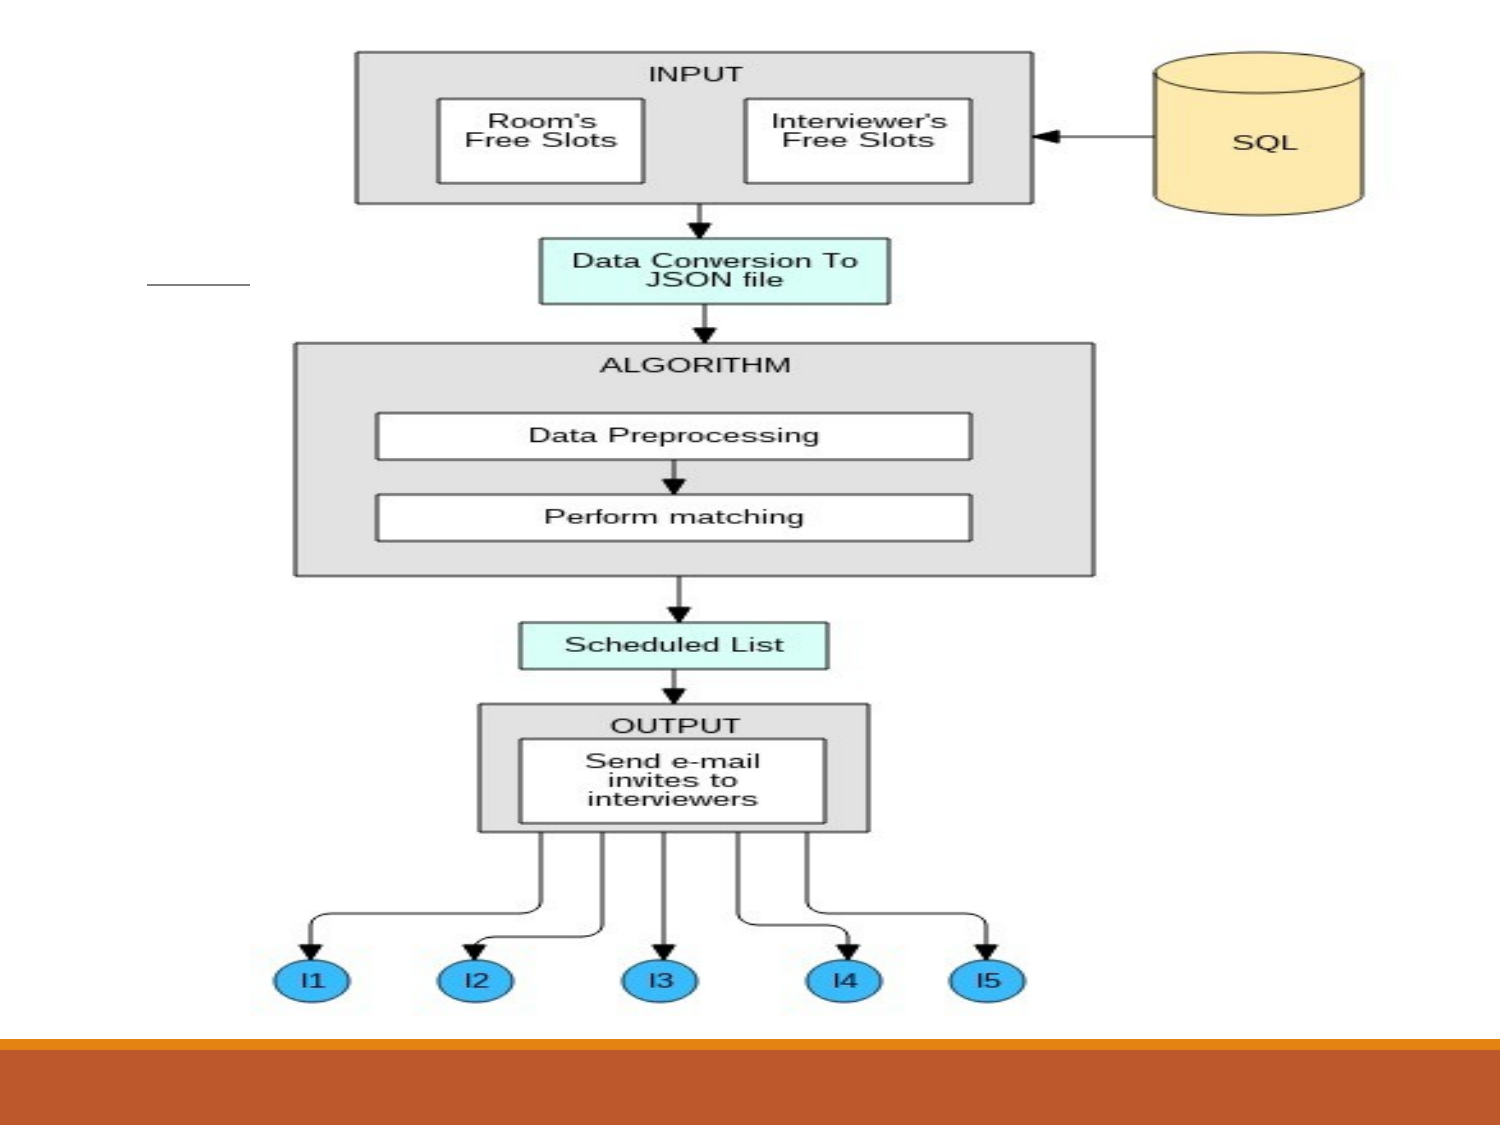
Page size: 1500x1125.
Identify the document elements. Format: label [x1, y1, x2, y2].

picture [250, 37, 1427, 1017]
